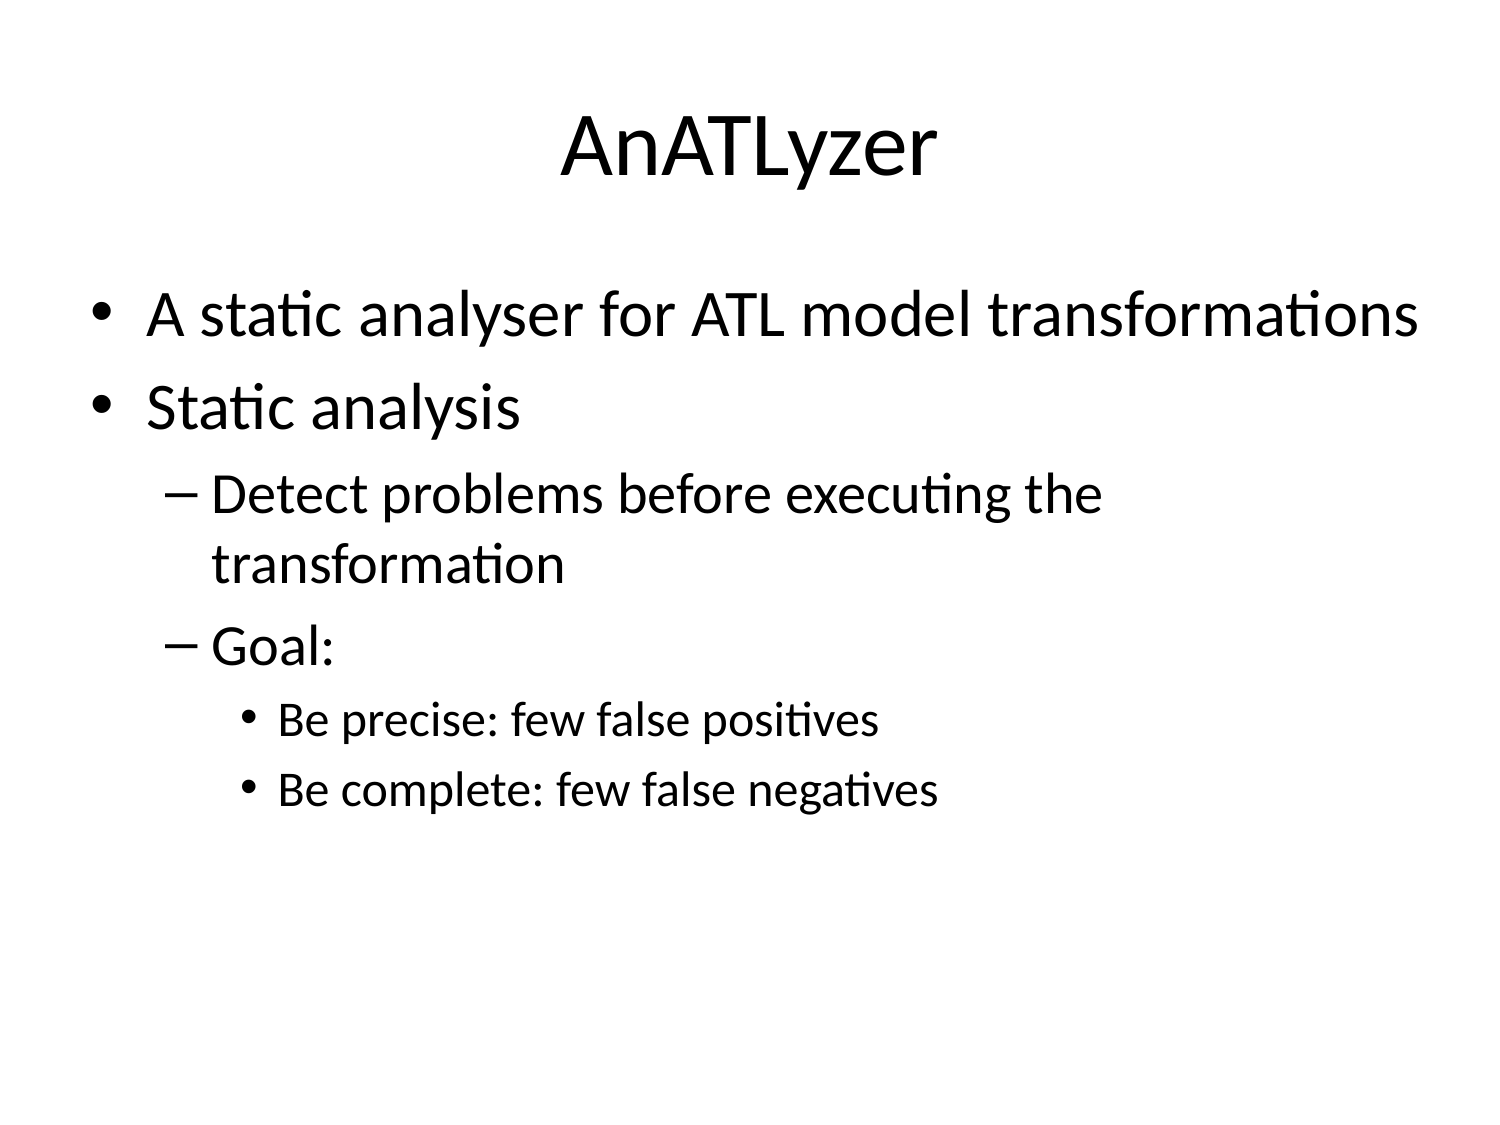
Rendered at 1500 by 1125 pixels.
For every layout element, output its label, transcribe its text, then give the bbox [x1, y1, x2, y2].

list A static analyser for ATL model transformations Static analysis Detect problems before executing the transformation Goal: Be precise: few false positives Be complete: few false negatives [75, 262, 1459, 1005]
title AnATLyzer [75, 45, 1425, 233]
